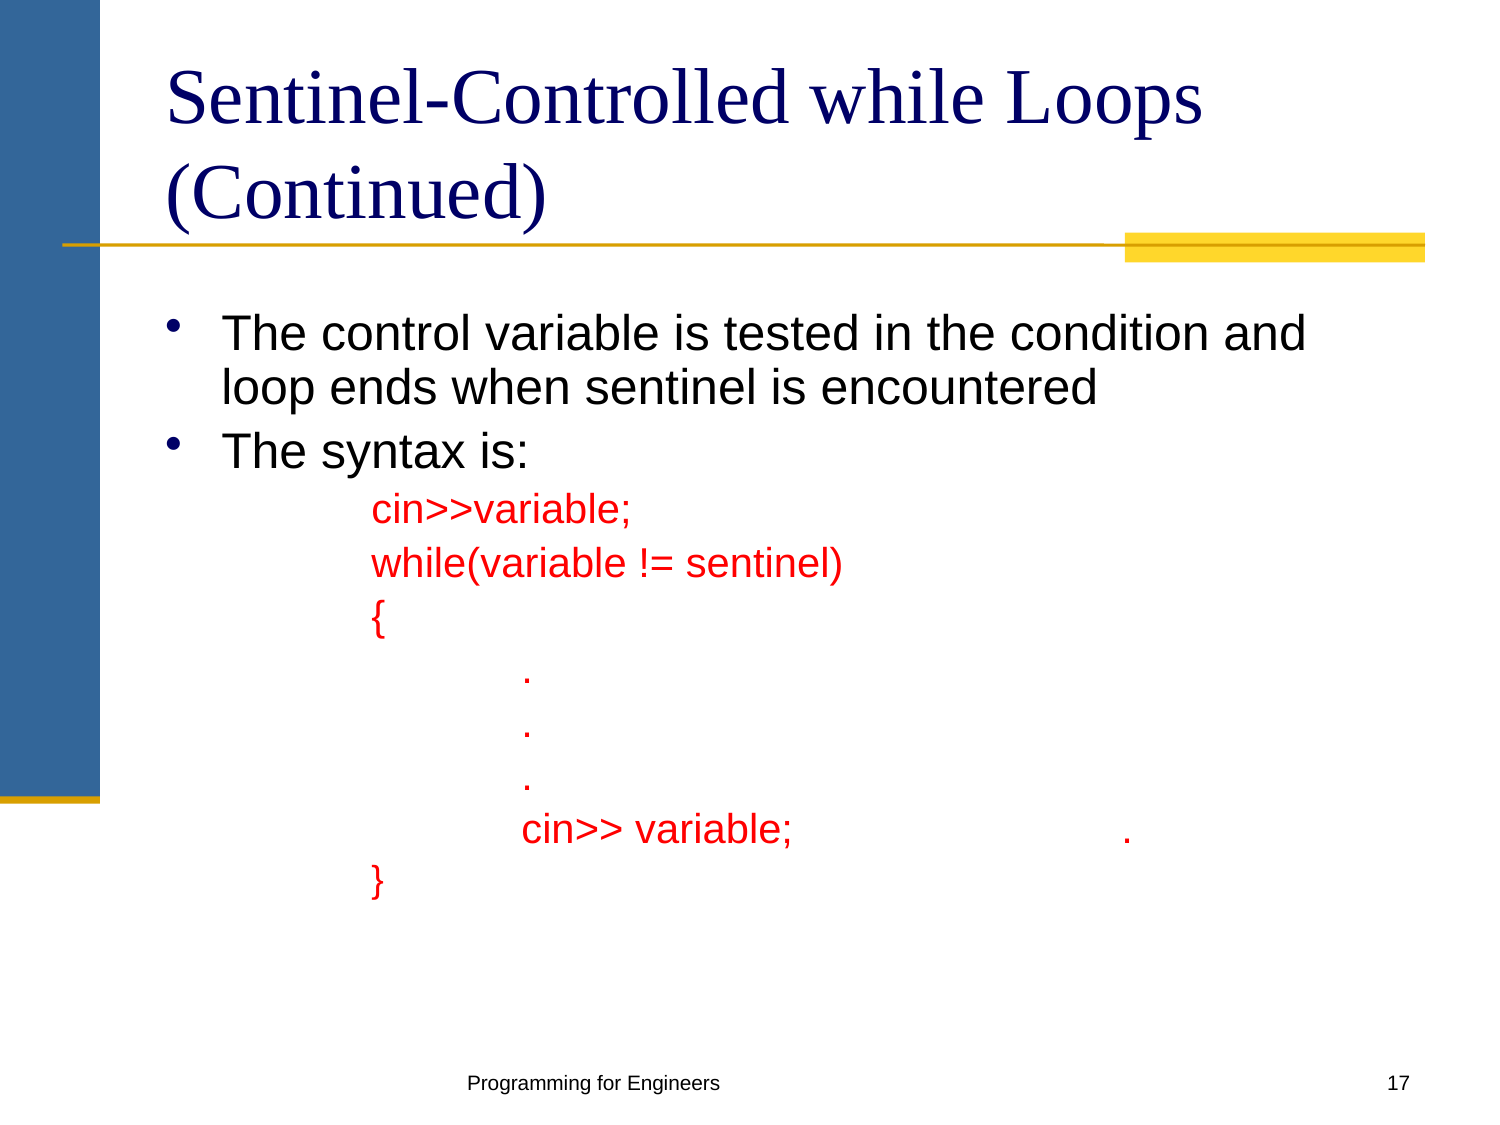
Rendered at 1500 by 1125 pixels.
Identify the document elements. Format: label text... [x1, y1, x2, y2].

footer Programming for Engineers [149, 1062, 1038, 1101]
list The control variable is tested in the condition and loop ends when sentinel is encountered The syntax is: cin>>variable; while(variable != sentinel) { . . . cin>> variable; . } [149, 299, 1426, 1006]
slide_number 17 [1112, 1062, 1426, 1101]
title Sentinel-Controlled while Loops (Continued) [149, 45, 1426, 234]
